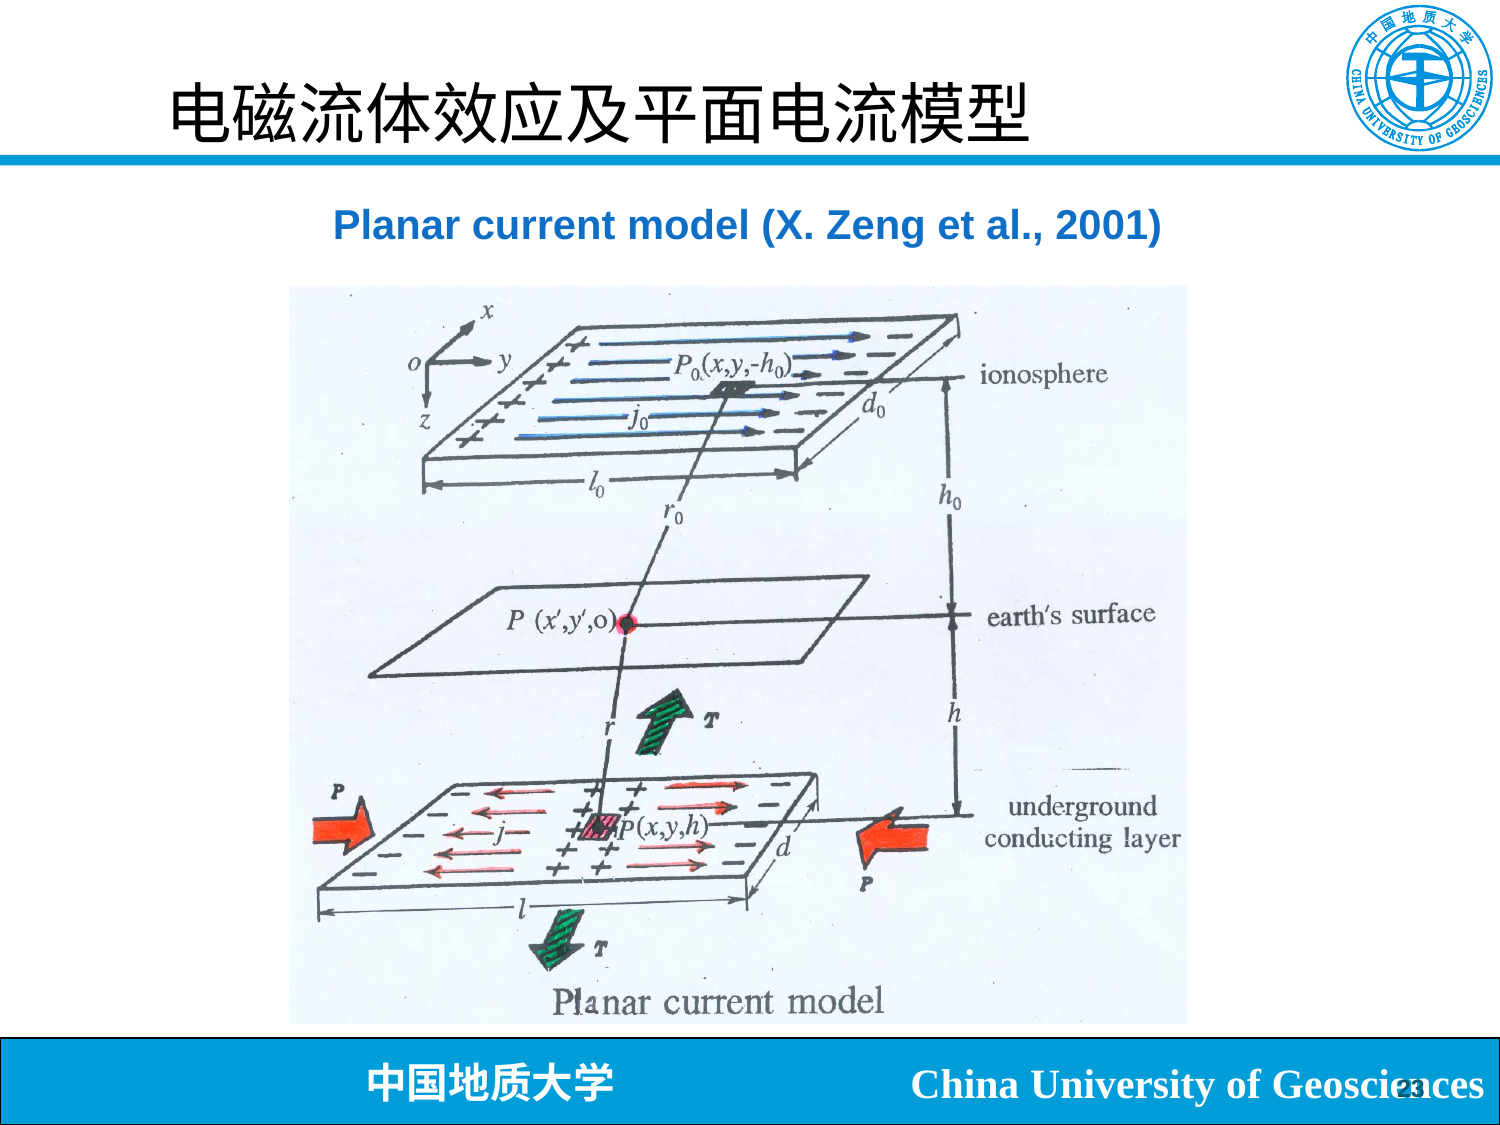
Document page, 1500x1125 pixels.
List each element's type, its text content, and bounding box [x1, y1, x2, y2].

text_box 23 [1299, 1042, 1425, 1103]
text_box Planar current model (X. Zeng et al., 2001) [318, 190, 1187, 256]
picture [288, 286, 1188, 1024]
title 电磁流体效应及平面电流模型 [165, 42, 1244, 152]
